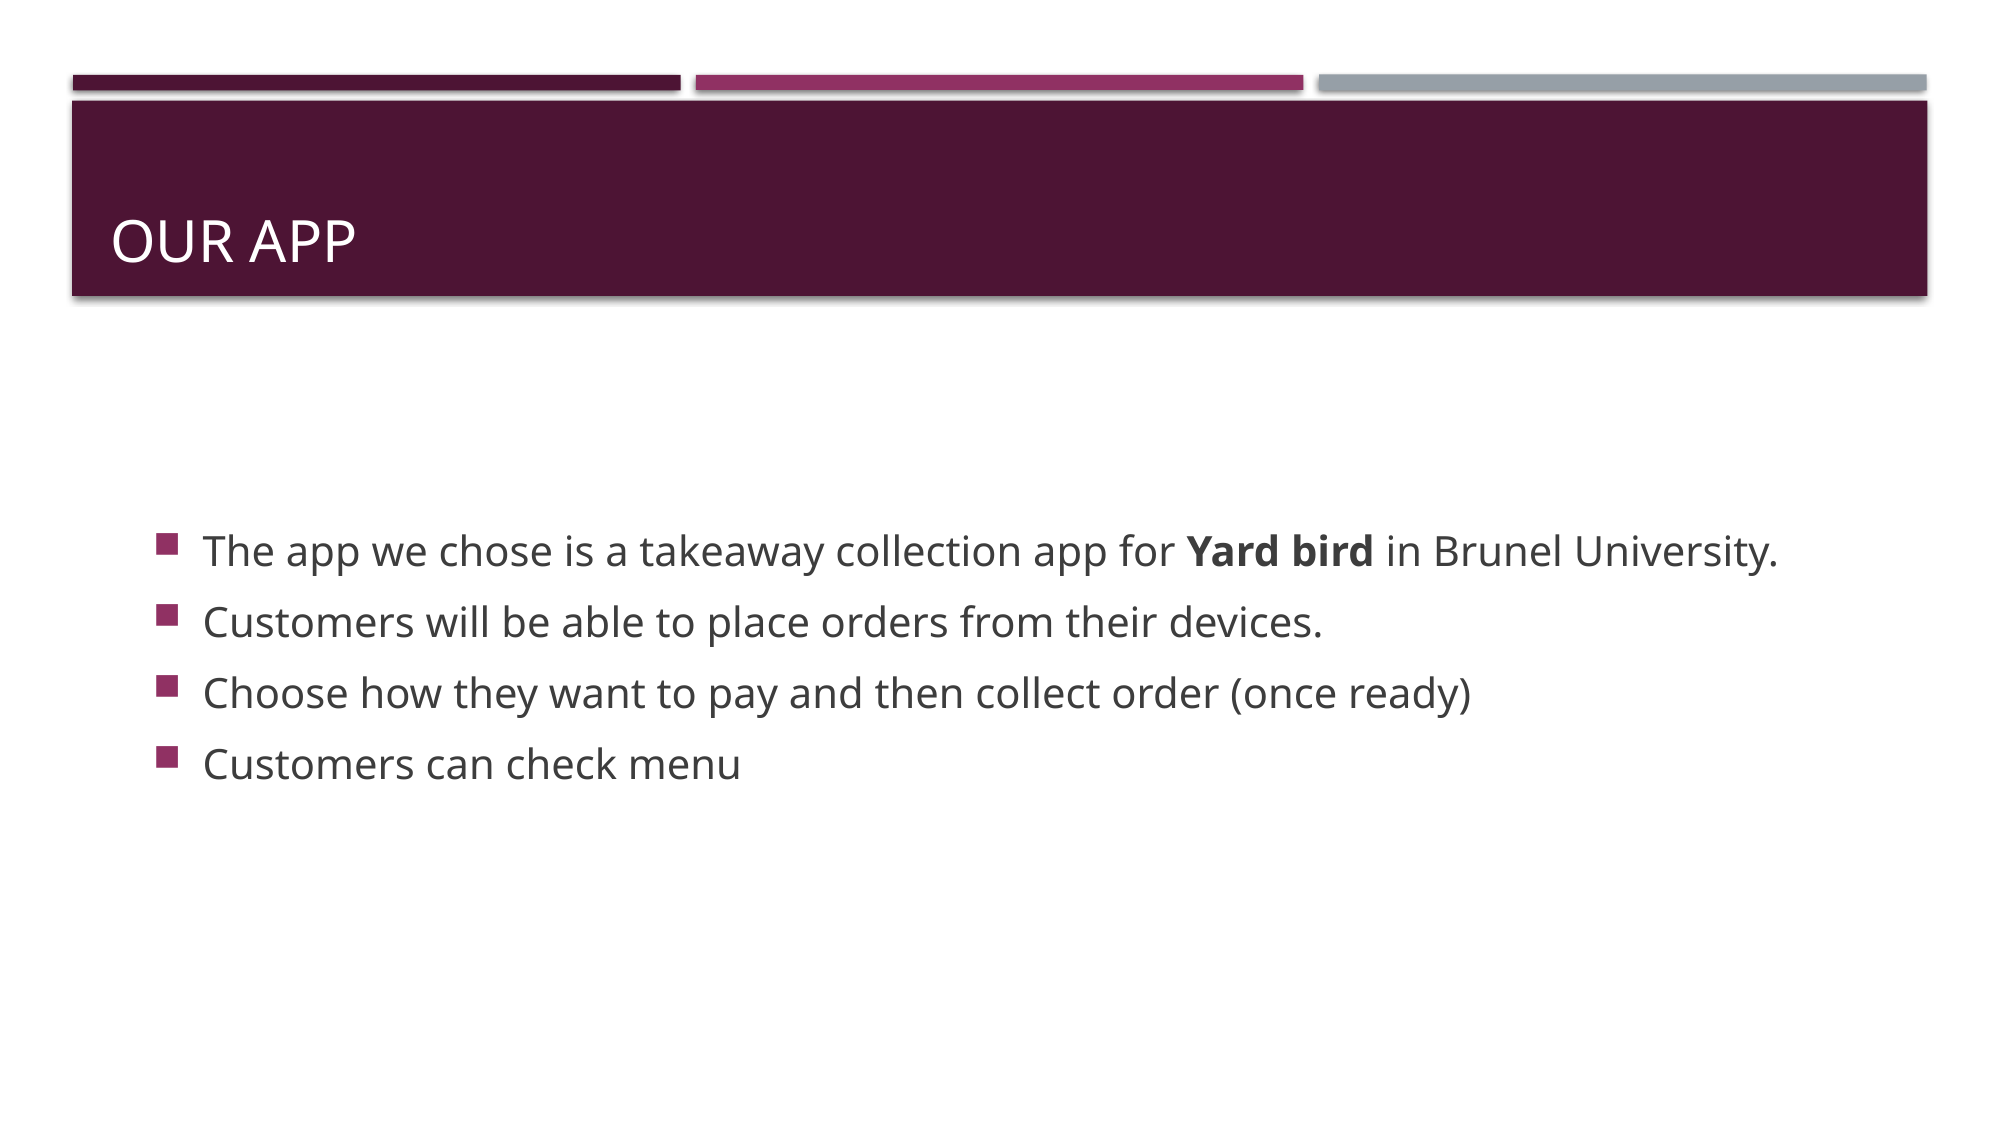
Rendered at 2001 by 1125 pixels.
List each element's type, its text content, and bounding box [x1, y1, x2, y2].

list The app we chose is a takeaway collection app for Yard bird in Brunel University. Customers will be able to place orders from their devices. Choose how they want to pay and then collect order (once ready) Customers can check menu [137, 299, 1863, 1013]
title Our app [95, 115, 1905, 282]
